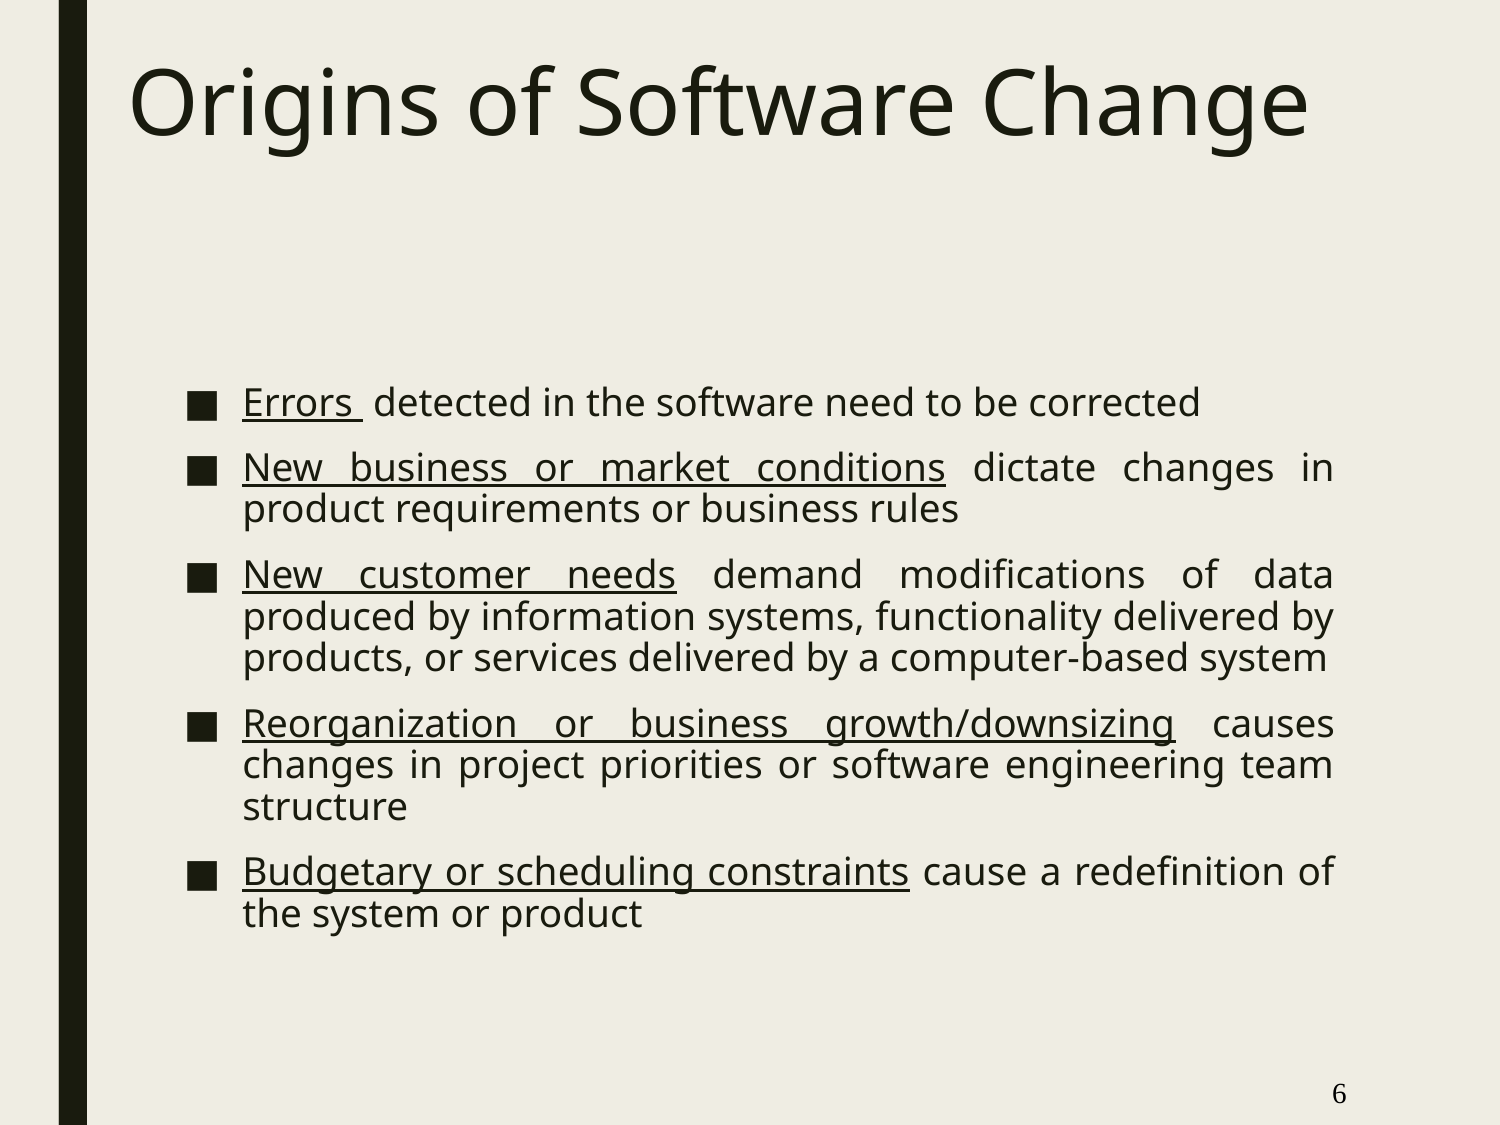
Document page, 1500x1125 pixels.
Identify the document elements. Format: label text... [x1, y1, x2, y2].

title Origins of Software Change [112, 50, 1388, 312]
slide_number 6 [1165, 1058, 1362, 1125]
list Errors detected in the software need to be corrected New business or market conditions dictate changes in product requirements or business rules New customer needs demand modifications of data produced by information systems, functionality delivered by products, or services delivered by a computer-based system Reorganization or business growth/downsizing causes changes in project priorities or software engineering team structure Budgetary or scheduling constraints cause a redefinition of the system or product [168, 375, 1351, 963]
